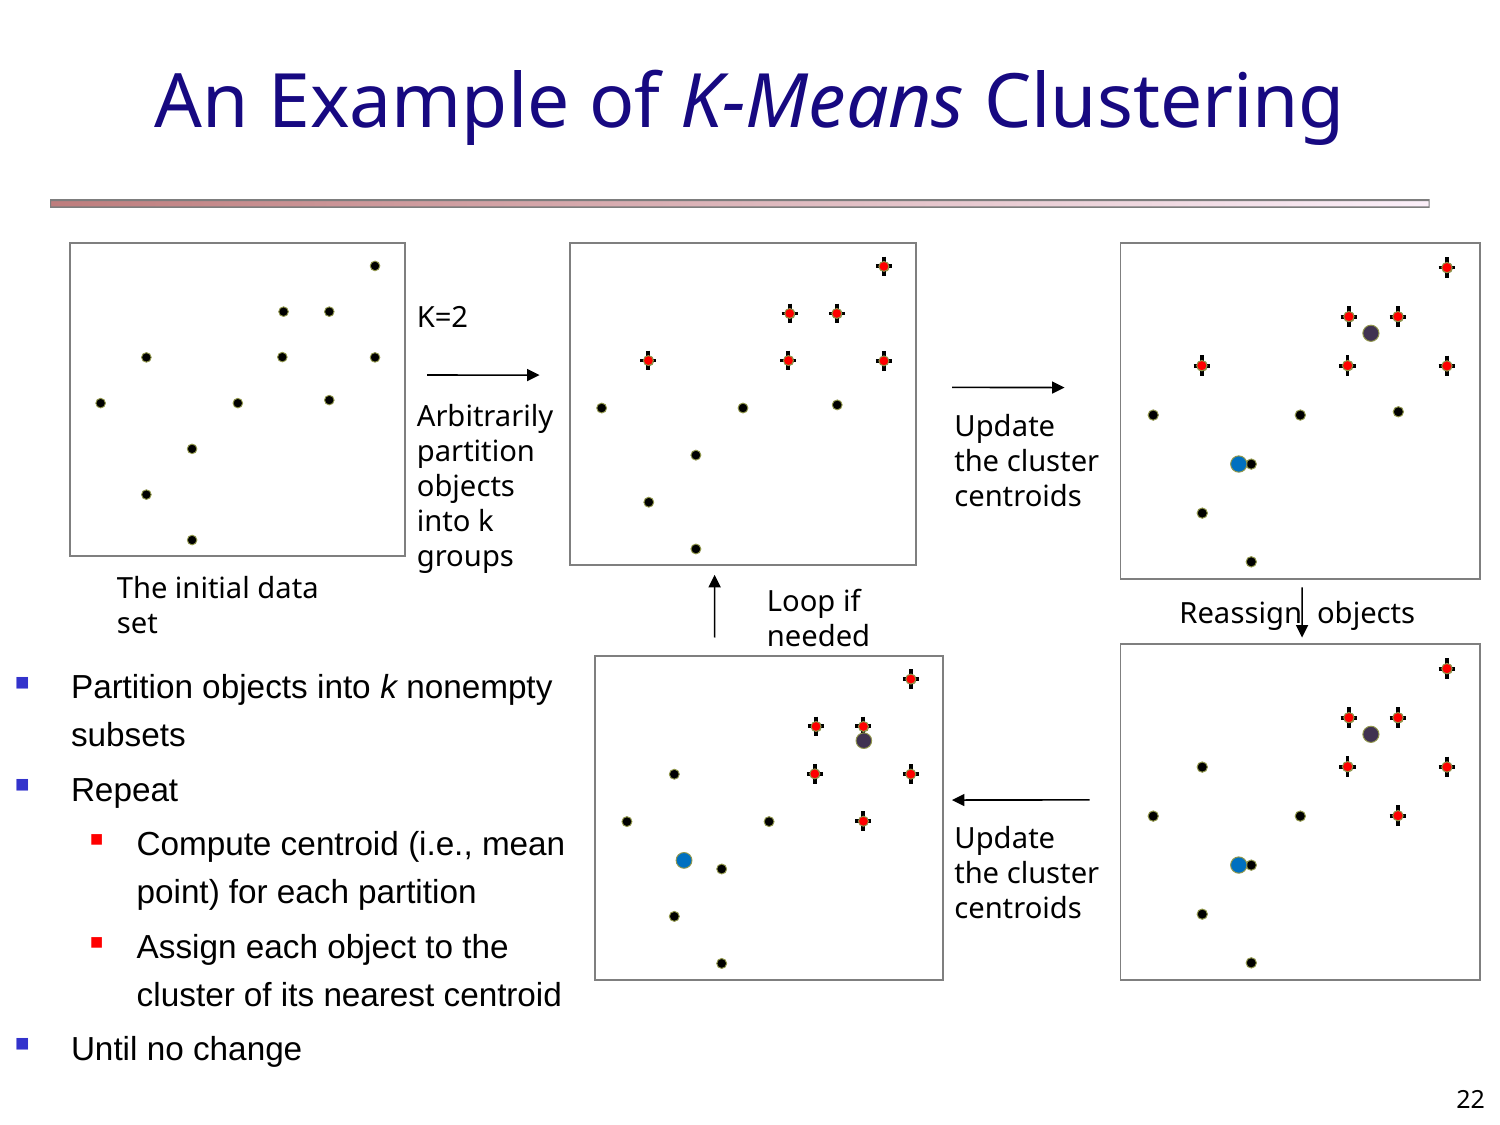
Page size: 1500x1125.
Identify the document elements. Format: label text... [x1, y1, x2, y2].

text_box Update the cluster centroids [939, 399, 1109, 520]
text_box [708, 581, 721, 638]
text_box Partition objects into k nonempty subsets Repeat Compute centroid (i.e., mean point) for each partition Assign each object to the cluster of its nearest centroid Until no change [0, 649, 588, 1088]
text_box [64, 237, 413, 564]
text_box The initial data set [102, 573, 378, 648]
text_box [952, 381, 1065, 394]
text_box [589, 649, 951, 988]
slide_number 22 [1187, 1062, 1500, 1125]
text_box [1114, 237, 1488, 587]
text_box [564, 237, 924, 573]
text_box Update the cluster centroids [955, 812, 1109, 982]
text_box [427, 368, 540, 382]
text_box Reassign objects [1303, 596, 1477, 636]
title An Example of K-Means Clustering [0, 50, 1500, 150]
text_box Loop if needed [752, 581, 915, 648]
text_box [1114, 638, 1488, 988]
text_box K=2 Arbitrarily partition objects into k groups [402, 290, 564, 580]
text_box Reassign objects [1164, 596, 1301, 636]
text_box [1295, 596, 1309, 636]
text_box [955, 793, 1090, 807]
